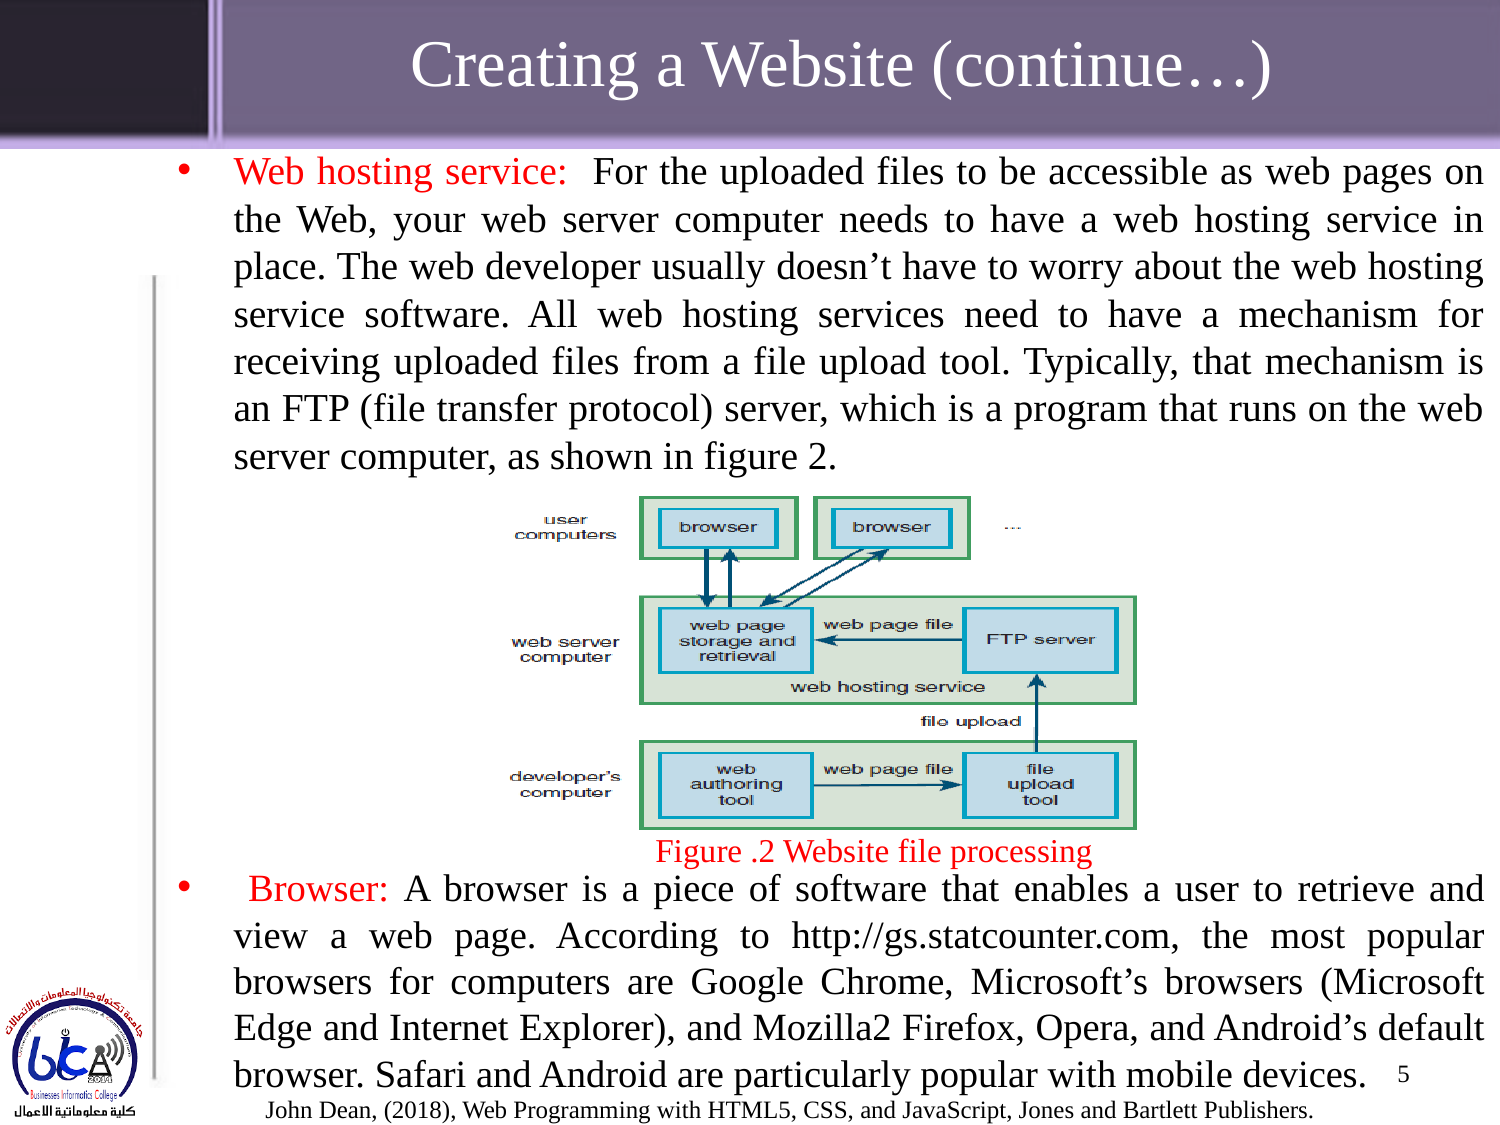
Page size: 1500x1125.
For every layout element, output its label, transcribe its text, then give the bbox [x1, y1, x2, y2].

text_box Figure .2 Website file processing [640, 846, 1109, 877]
picture [488, 481, 1161, 838]
picture [0, 275, 179, 1125]
picture [0, 0, 1500, 149]
text_box Web hosting service: For the uploaded files to be accessible as web pages on the Web, your web server computer needs to have a web hosting service in place. The web developer usually doesn’t have to worry about the web hosting service software. All web hosting services need to have a mechanism for receiving uploaded files from a file upload tool. Typically, that mechanism is an FTP (file transfer protocol) server, which is a program that runs on the web server computer, as shown in figure 2. Browser: A browser is a piece of software that enables a user to retrieve and view a web page. According to http://gs.statcounter.com, the most popular browsers for computers are Google Chrome, Microsoft’s browsers (Microsoft Edge and Internet Explorer), and Mozilla2 Firefox, Opera, and Android’s default browser. Safari and Android are particularly popular with mobile devices. [162, 156, 1500, 1103]
footer John Dean, (2018), Web Programming with HTML5, CSS, and JavaScript, Jones and Bartlett Publishers. [212, 1092, 1363, 1125]
